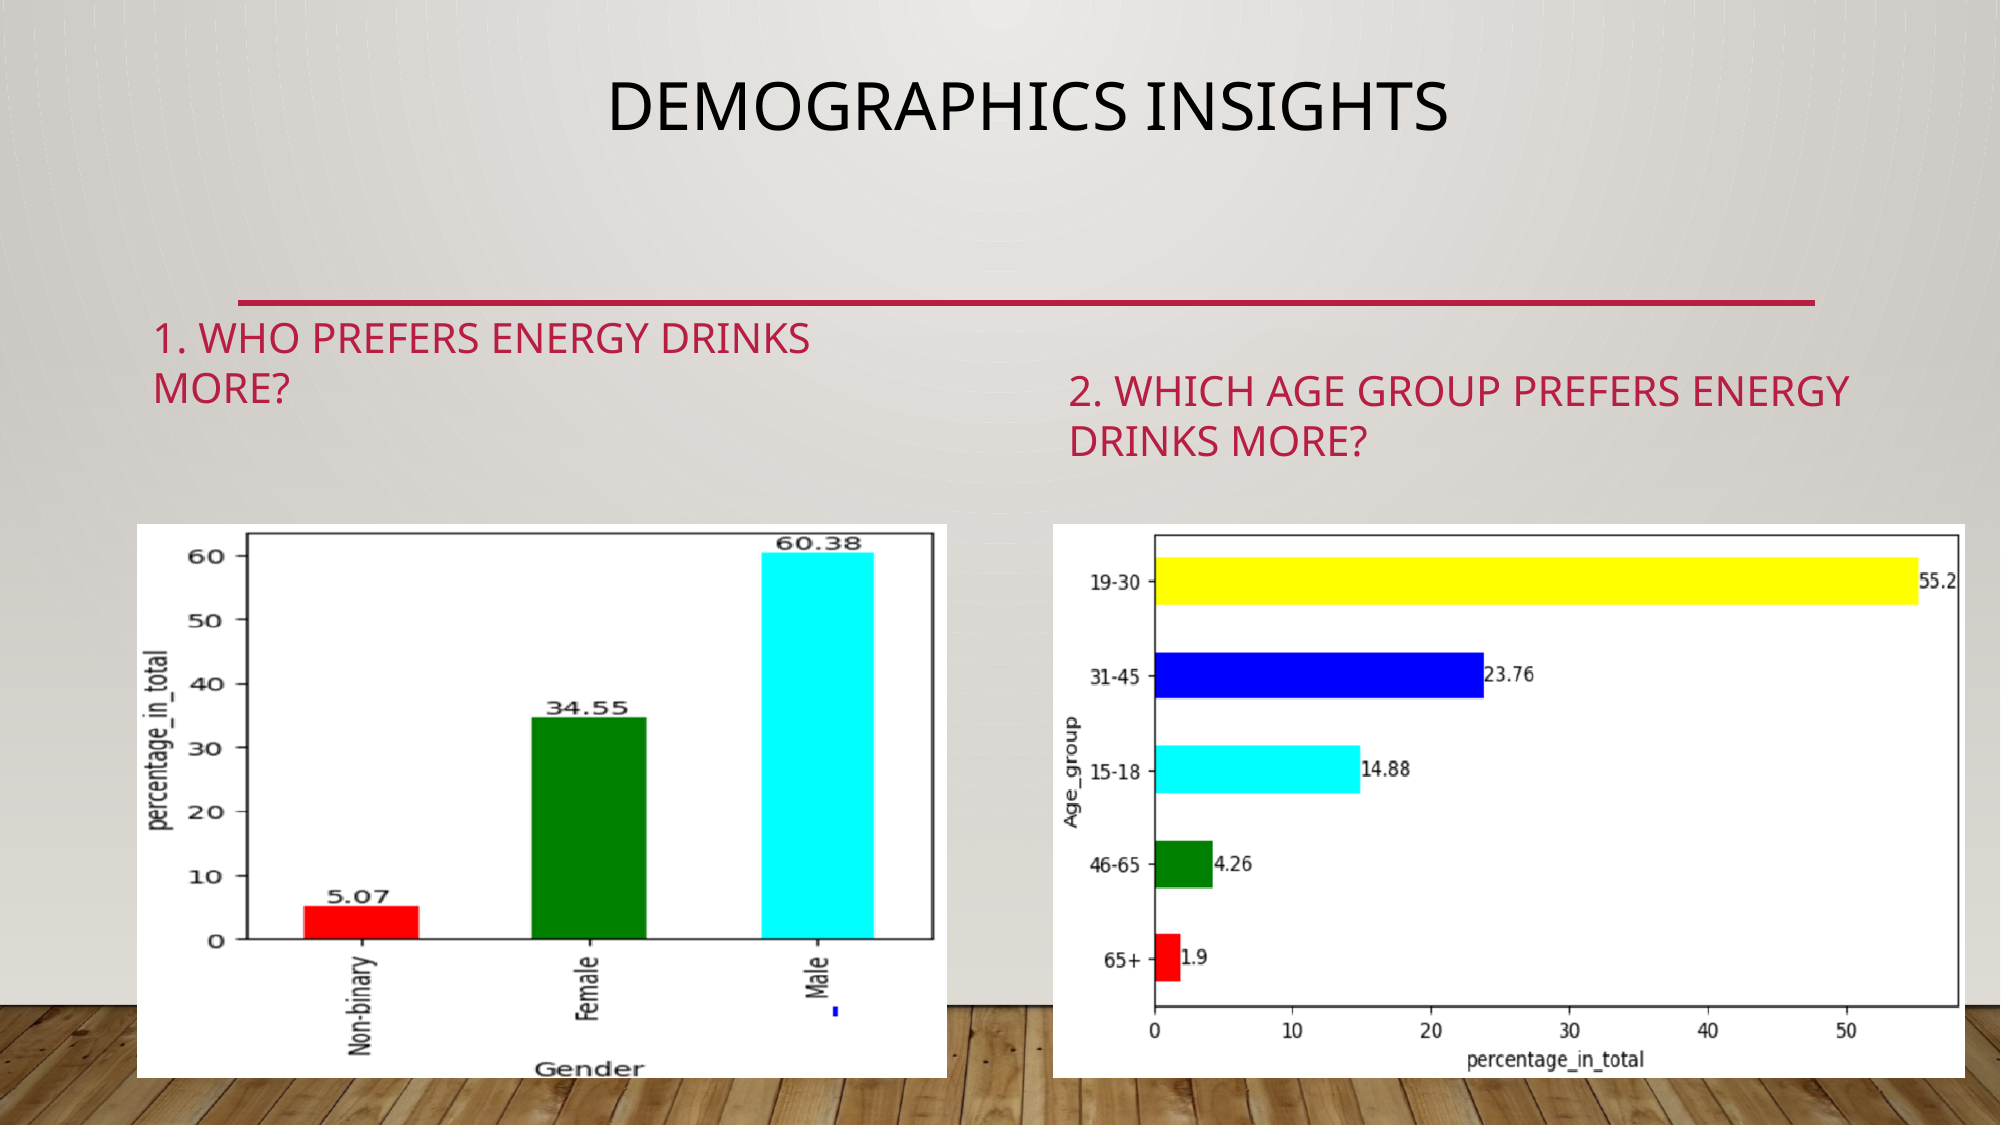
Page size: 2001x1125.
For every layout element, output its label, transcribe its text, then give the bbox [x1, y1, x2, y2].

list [1053, 524, 1965, 1079]
title DEMOGRAPHICS INSIGHTS [591, 65, 2000, 198]
list 2. Which age group prefers energy drinks more? [1053, 331, 2000, 548]
picture [0, 1005, 2000, 1125]
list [137, 524, 947, 1079]
list 1. Who PREFERS ENERGY DRINKS MORE? [137, 251, 947, 496]
